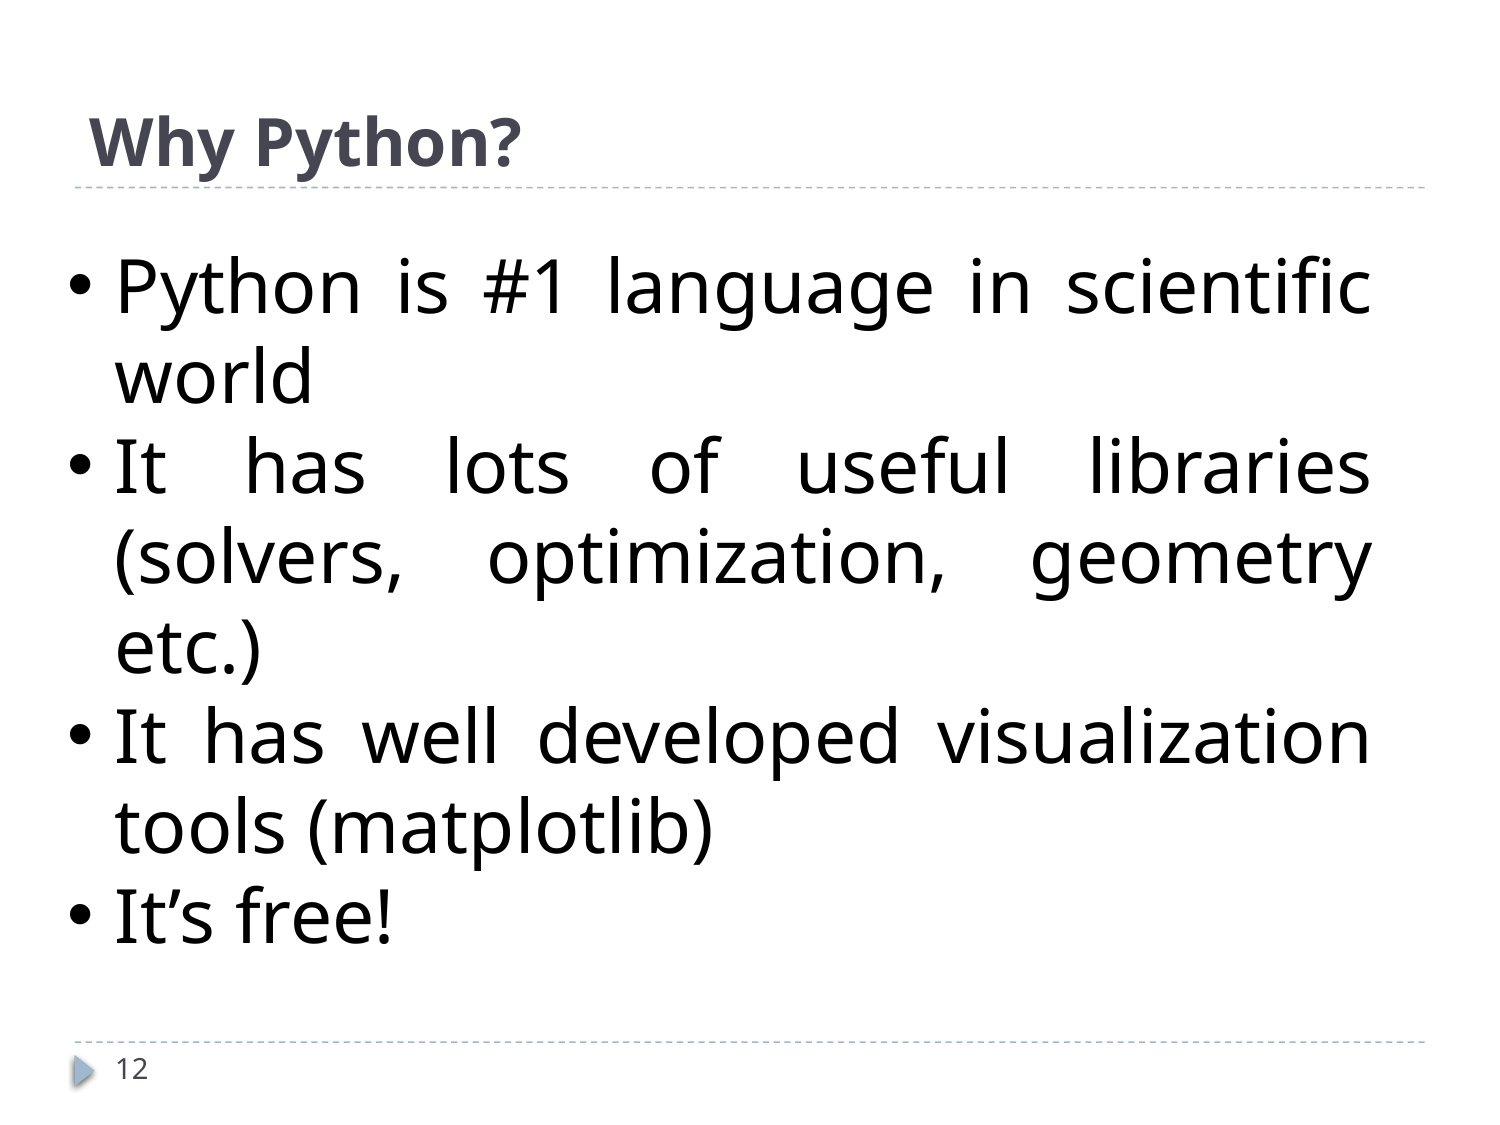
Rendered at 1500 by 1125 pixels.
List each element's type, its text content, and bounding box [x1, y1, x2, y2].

slide_number 12 [100, 1042, 426, 1103]
text_box Python is #1 language in scientific world It has lots of useful libraries (solvers, optimization, geometry etc.) It has well developed visualization tools (matplotlib) It’s free! [53, 231, 1388, 967]
title Why Python? [75, 37, 1425, 188]
